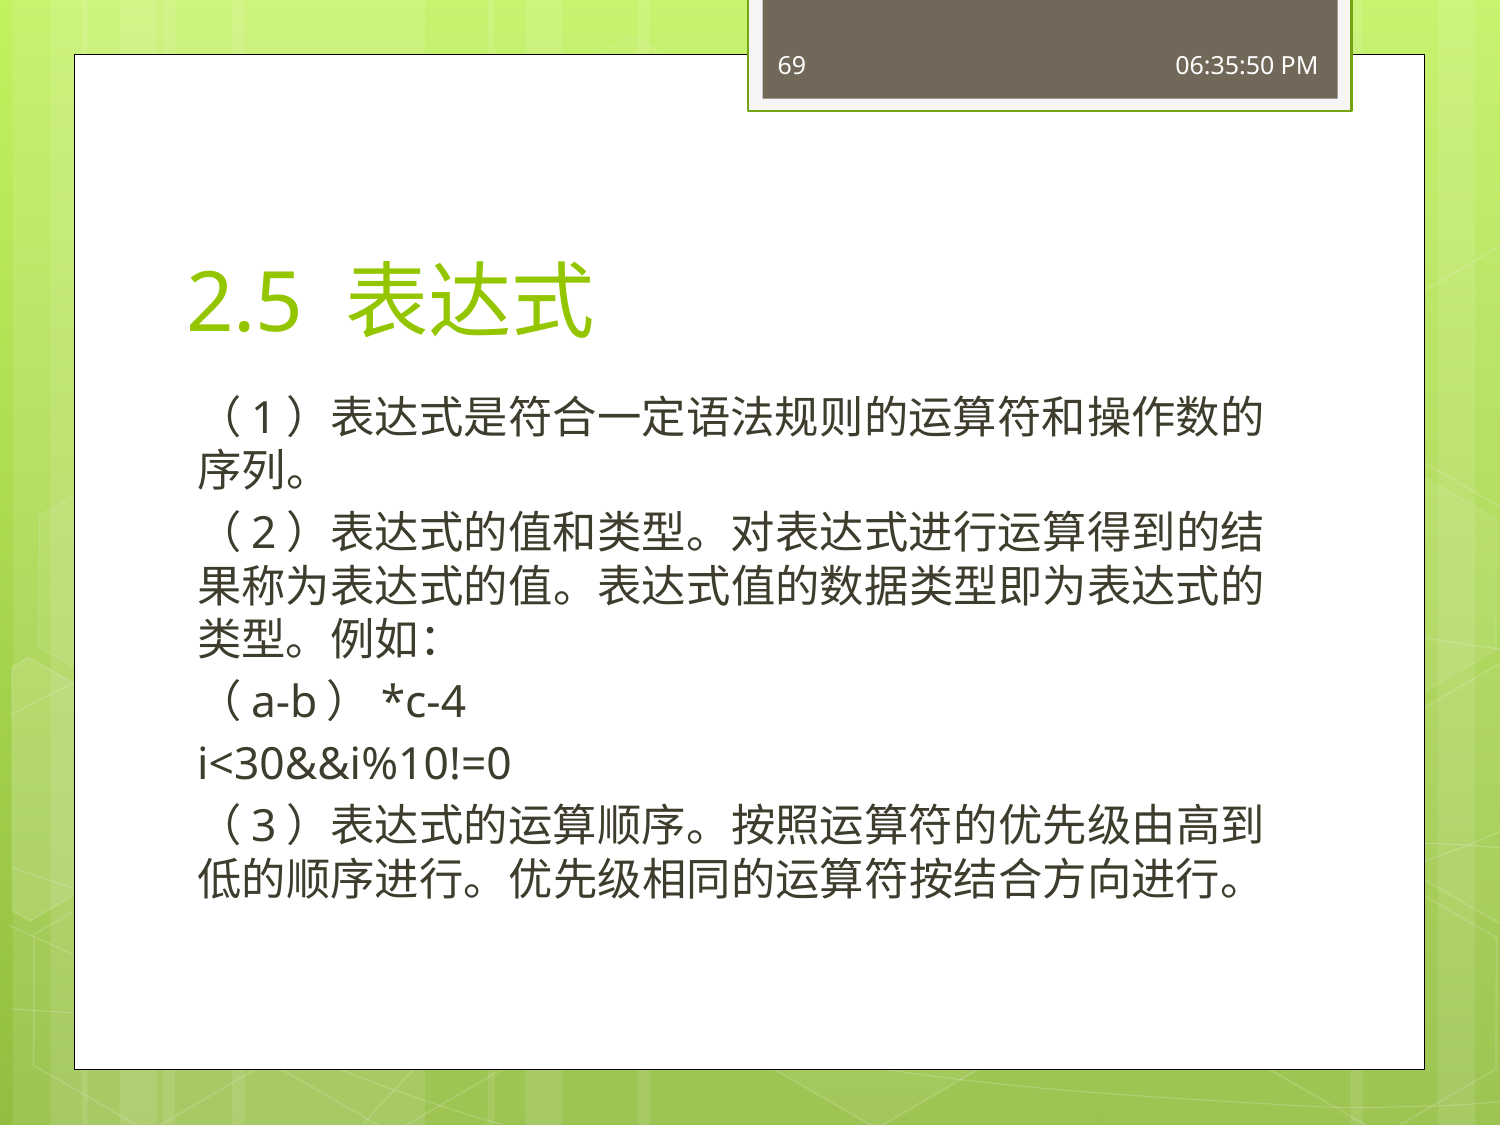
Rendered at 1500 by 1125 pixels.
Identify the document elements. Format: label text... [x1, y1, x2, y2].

title 2.5 表达式 [171, 168, 1324, 357]
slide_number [983, 36, 1334, 97]
slide_number 69 [762, 36, 982, 97]
list （1）表达式是符合一定语法规则的运算符和操作数的序列。 （2）表达式的值和类型。对表达式进行运算得到的结果称为表达式的值。表达式值的数据类型即为表达式的类型。例如： （a-b）*c-4 i<30&&i%10!=0 （3）表达式的运算顺序。按照运算符的优先级由高到低的顺序进行。优先级相同的运算符按结合方向进行。 [171, 381, 1283, 957]
